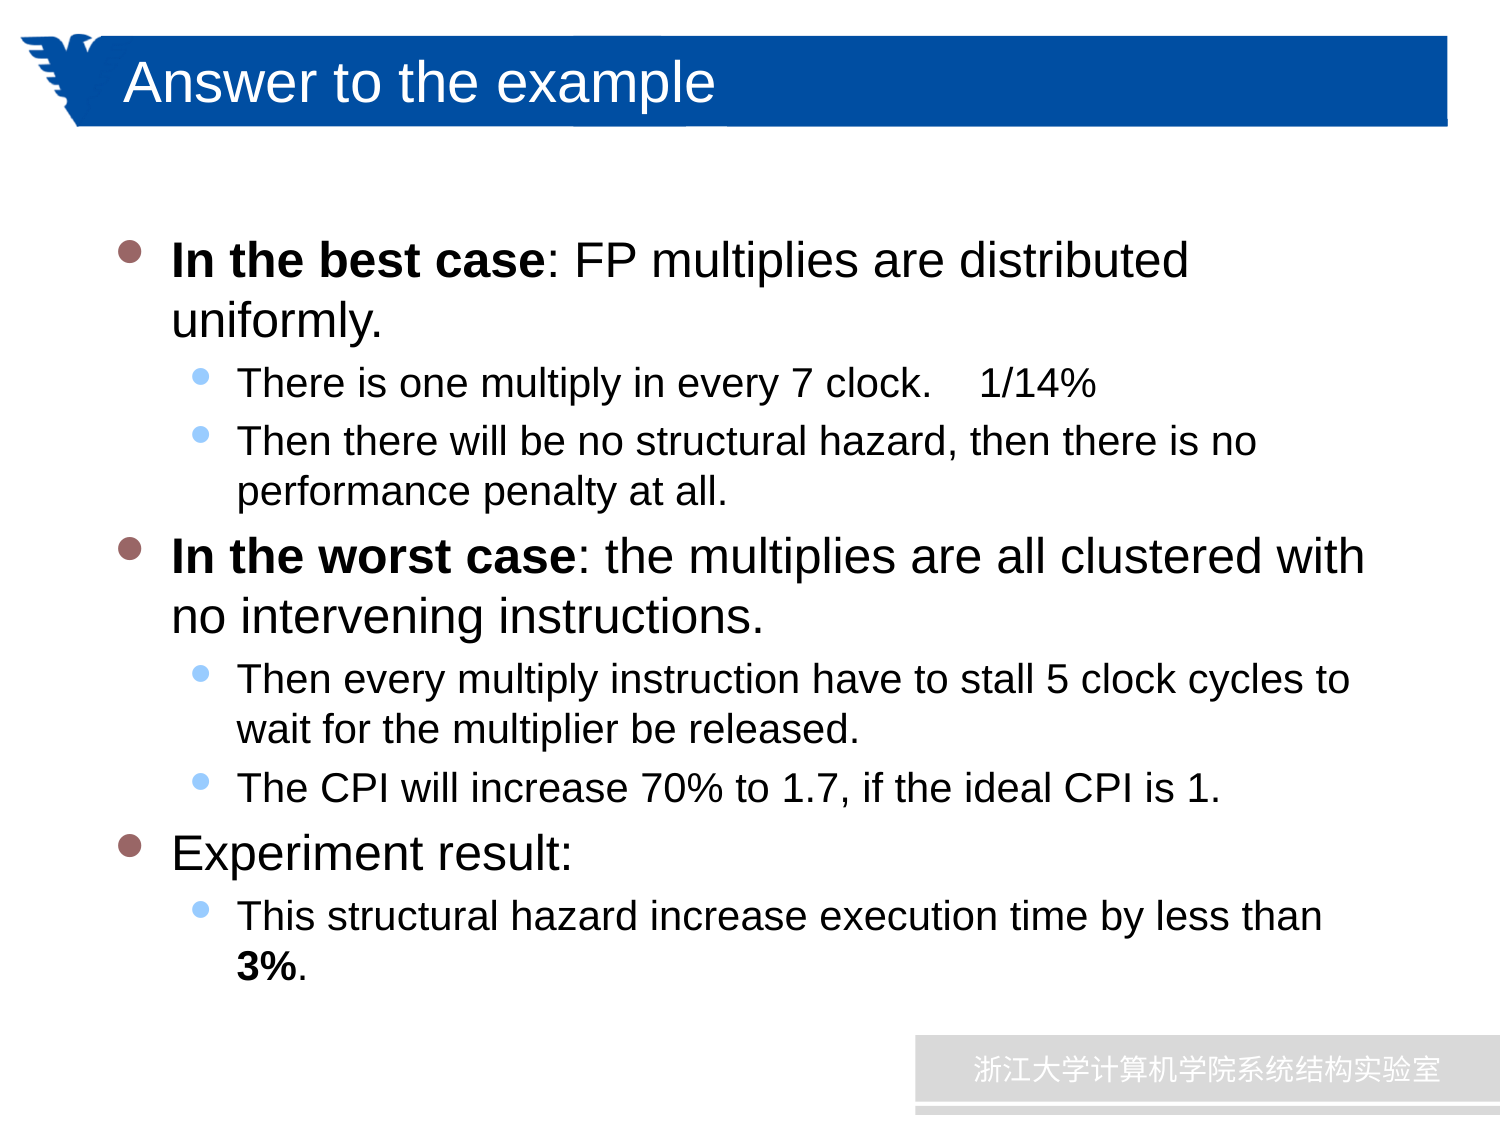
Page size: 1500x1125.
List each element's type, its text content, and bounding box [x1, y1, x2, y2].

picture [5, 19, 148, 127]
list In the best case: FP multiplies are distributed uniformly. There is one multiply in every 7 clock. 1/14% Then there will be no structural hazard, then there is no performance penalty at all. In the worst case: the multiplies are all clustered with no intervening instructions. Then every multiply instruction have to stall 5 clock cycles to wait for the multiplier be released. The CPI will increase 70% to 1.7, if the ideal CPI is 1. Experiment result: This structural hazard increase execution time by less than 3%. [99, 219, 1400, 945]
title Answer to the example [108, 38, 1406, 121]
